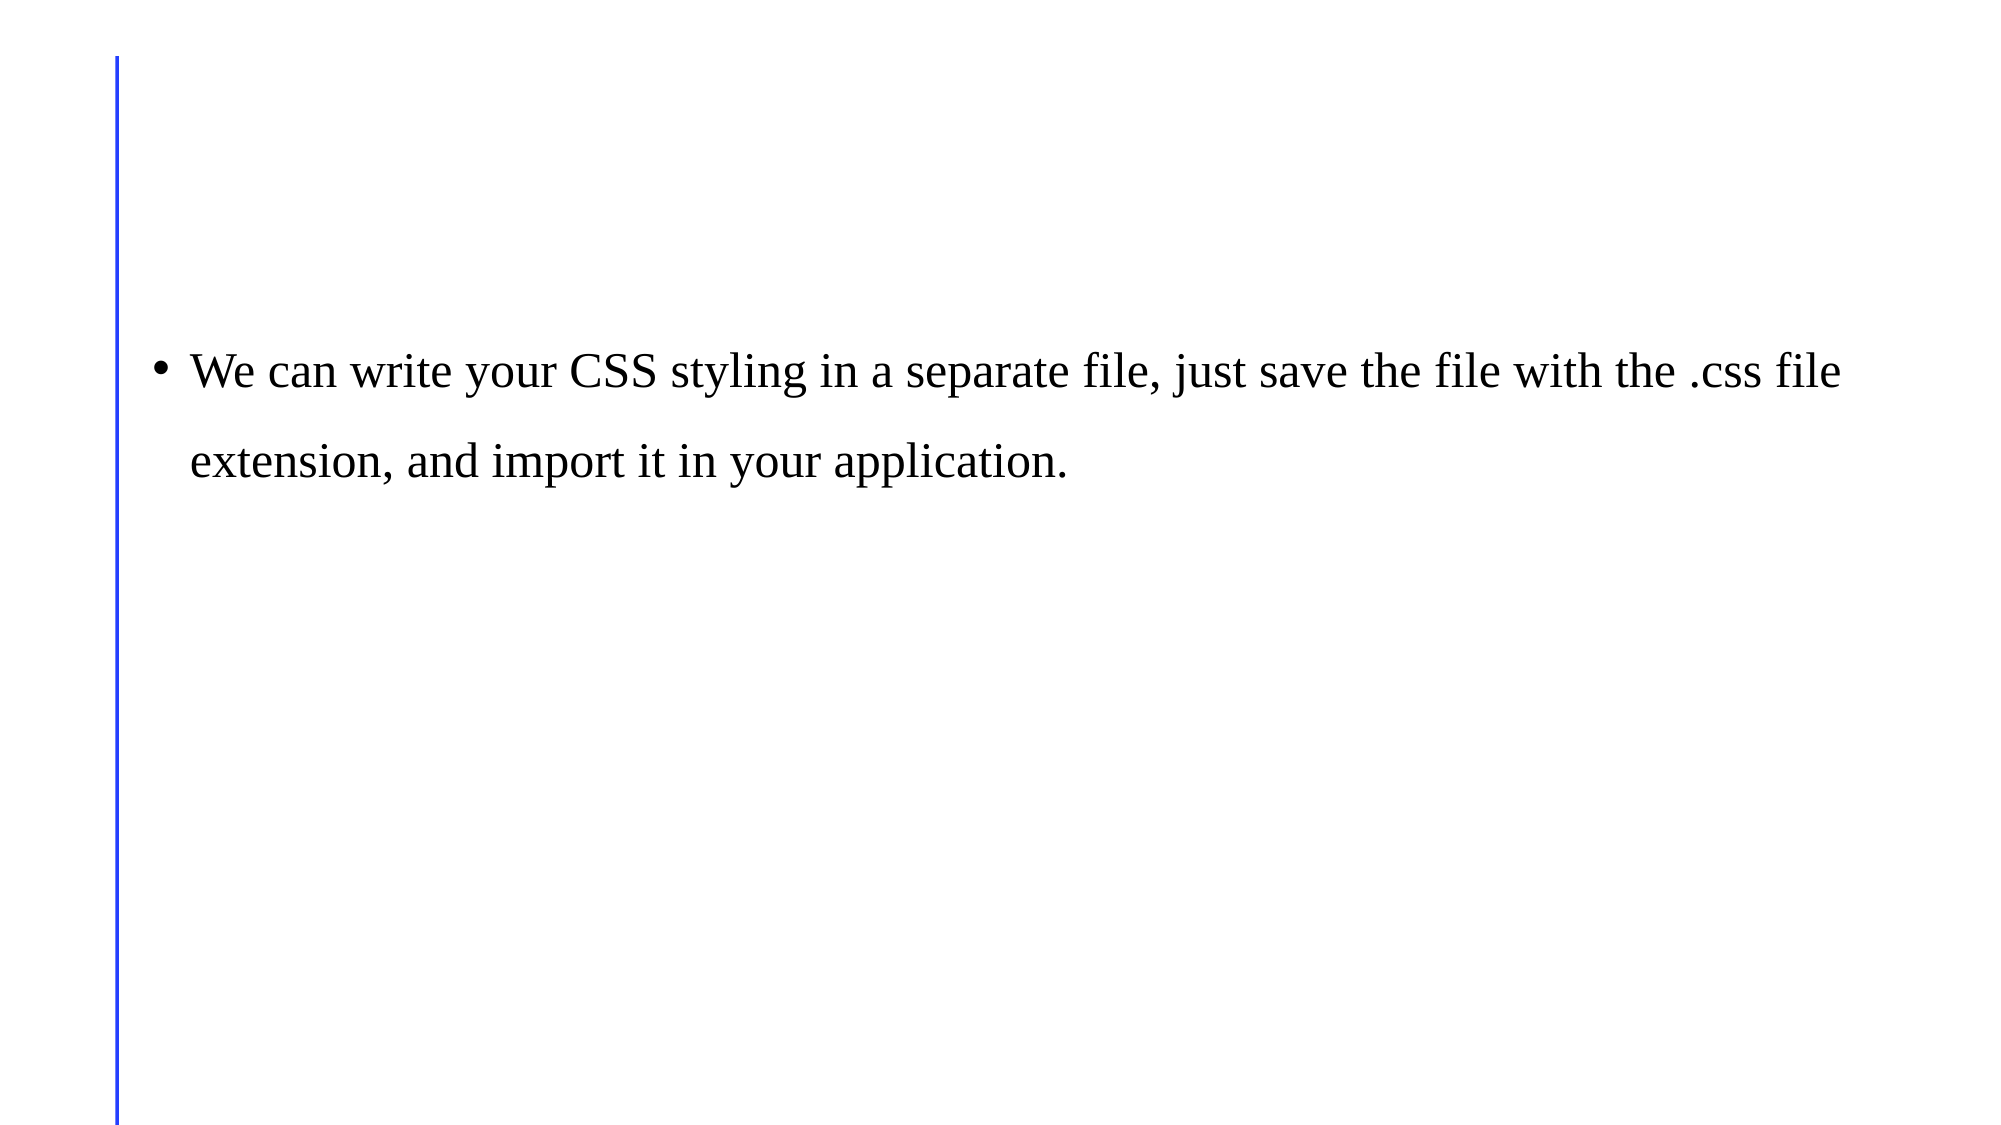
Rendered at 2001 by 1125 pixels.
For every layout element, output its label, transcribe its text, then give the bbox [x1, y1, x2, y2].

list We can write your CSS styling in a separate file, just save the file with the .css file extension, and import it in your application. [137, 299, 1863, 1014]
